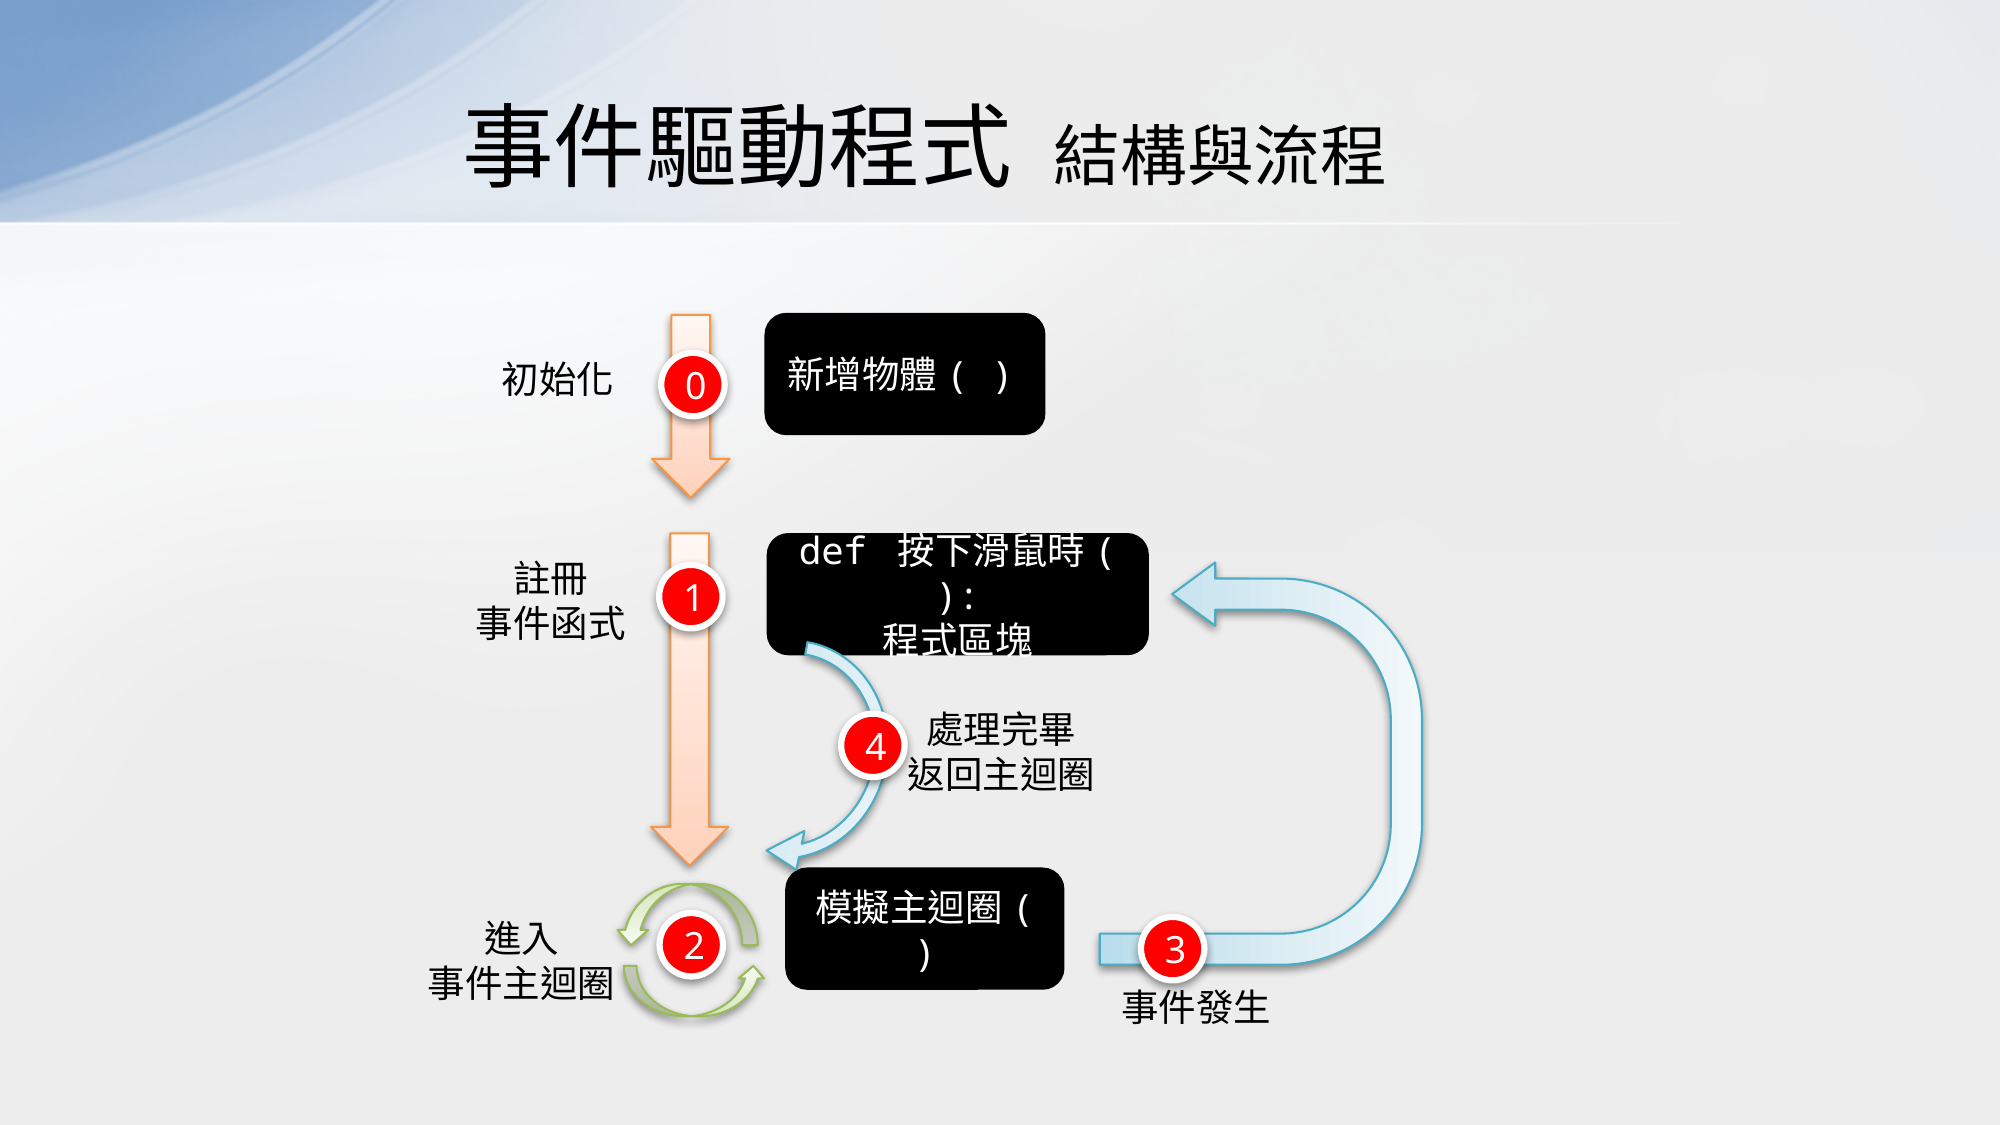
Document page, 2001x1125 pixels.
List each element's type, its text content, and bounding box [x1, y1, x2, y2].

text_box 處理完畢 返回主迴圈 [888, 653, 1115, 803]
text_box 註冊 事件函式 [451, 547, 650, 653]
text_box [651, 422, 731, 499]
text_box 初始化 [458, 348, 658, 409]
text_box 3 [1137, 913, 1208, 976]
text_box def 按下滑鼠時( ): 程式區塊 [766, 533, 1149, 656]
picture [0, 0, 2000, 1125]
text_box 事件驅動程式 結構與流程 [239, 54, 1610, 207]
text_box 模擬主迴圈( ) [785, 867, 1065, 990]
text_box [804, 641, 884, 710]
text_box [614, 883, 767, 1017]
text_box 0 [658, 349, 728, 420]
text_box [1098, 932, 1138, 966]
text_box 1 [655, 561, 726, 632]
text_box 新增物體( ) [764, 312, 1046, 436]
text_box 進入 事件主迴圈 [408, 907, 608, 1013]
text_box 4 [837, 710, 888, 781]
text_box [649, 635, 730, 867]
text_box [1171, 561, 1424, 966]
text_box [765, 789, 881, 871]
text_box 事件發生 [1099, 976, 1294, 1037]
text_box [669, 532, 710, 566]
text_box [670, 313, 712, 355]
